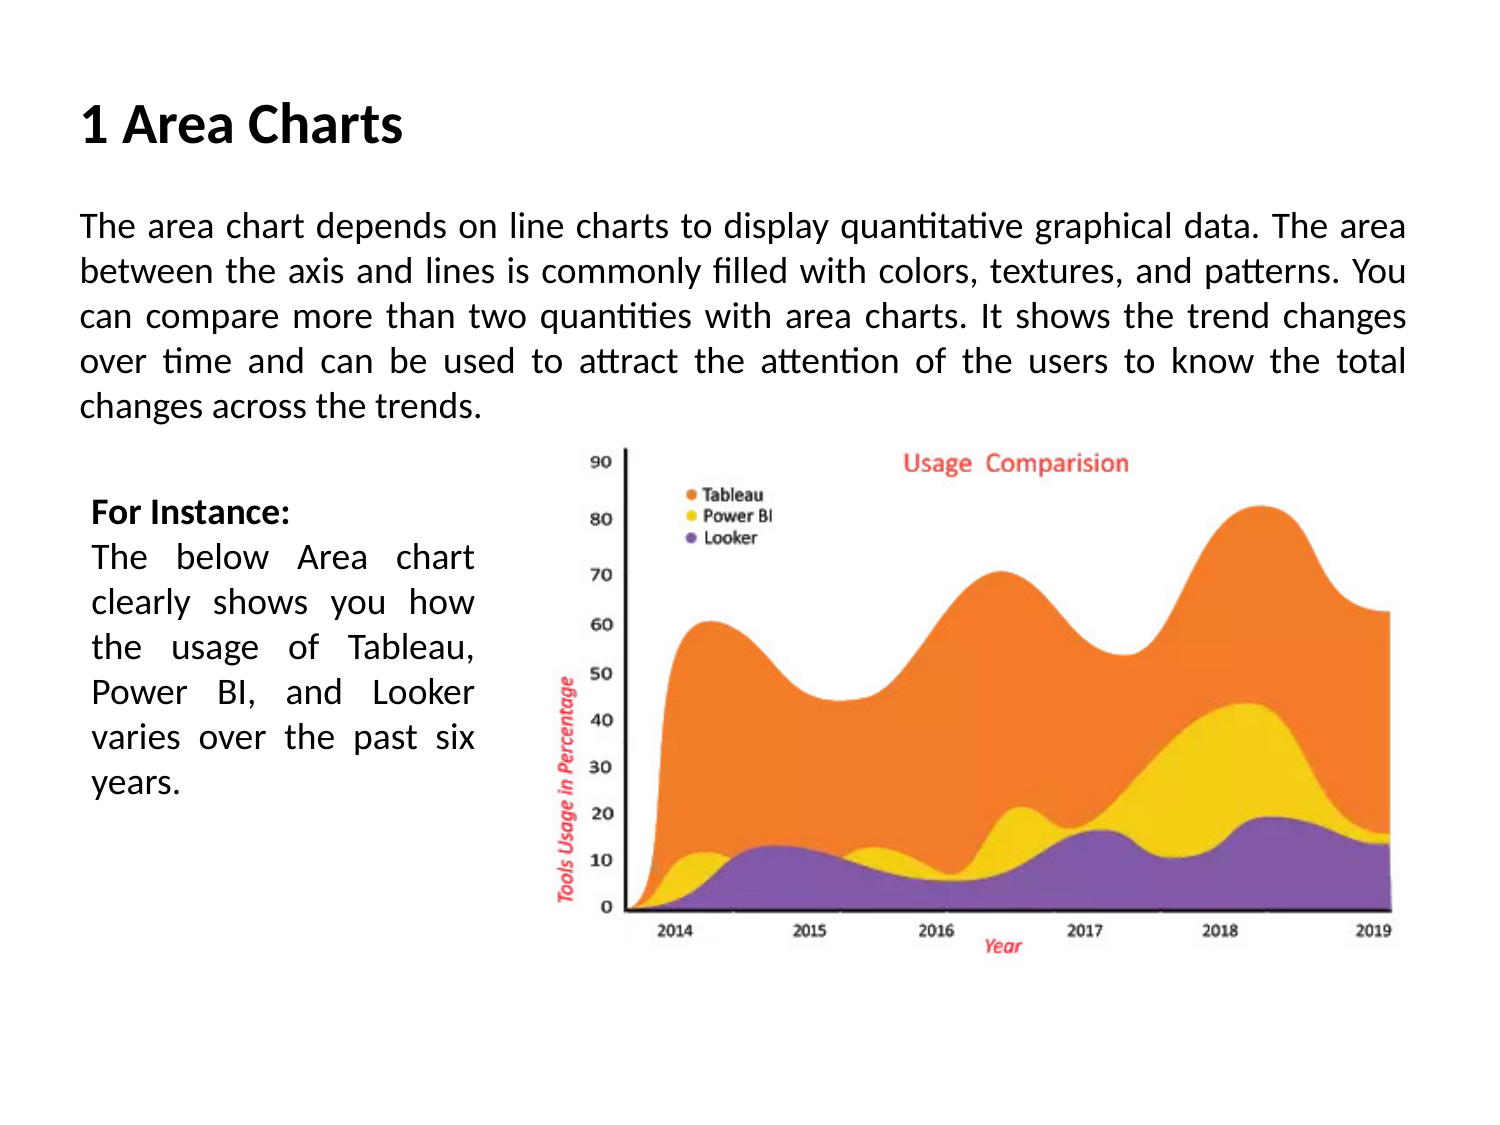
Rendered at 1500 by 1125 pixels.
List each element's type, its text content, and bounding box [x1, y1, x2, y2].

text_box 1 Area Charts The area chart depends on line charts to display quantitative graphical data. The area between the axis and lines is commonly filled with colors, textures, and patterns. You can compare more than two quantities with area charts. It shows the trend changes over time and can be used to attract the attention of the users to know the total changes across the trends. [64, 78, 1424, 433]
picture [539, 420, 1429, 977]
text_box For Instance: The below Area chart clearly shows you how the usage of Tableau, Power BI, and Looker varies over the past six years. [76, 479, 491, 855]
